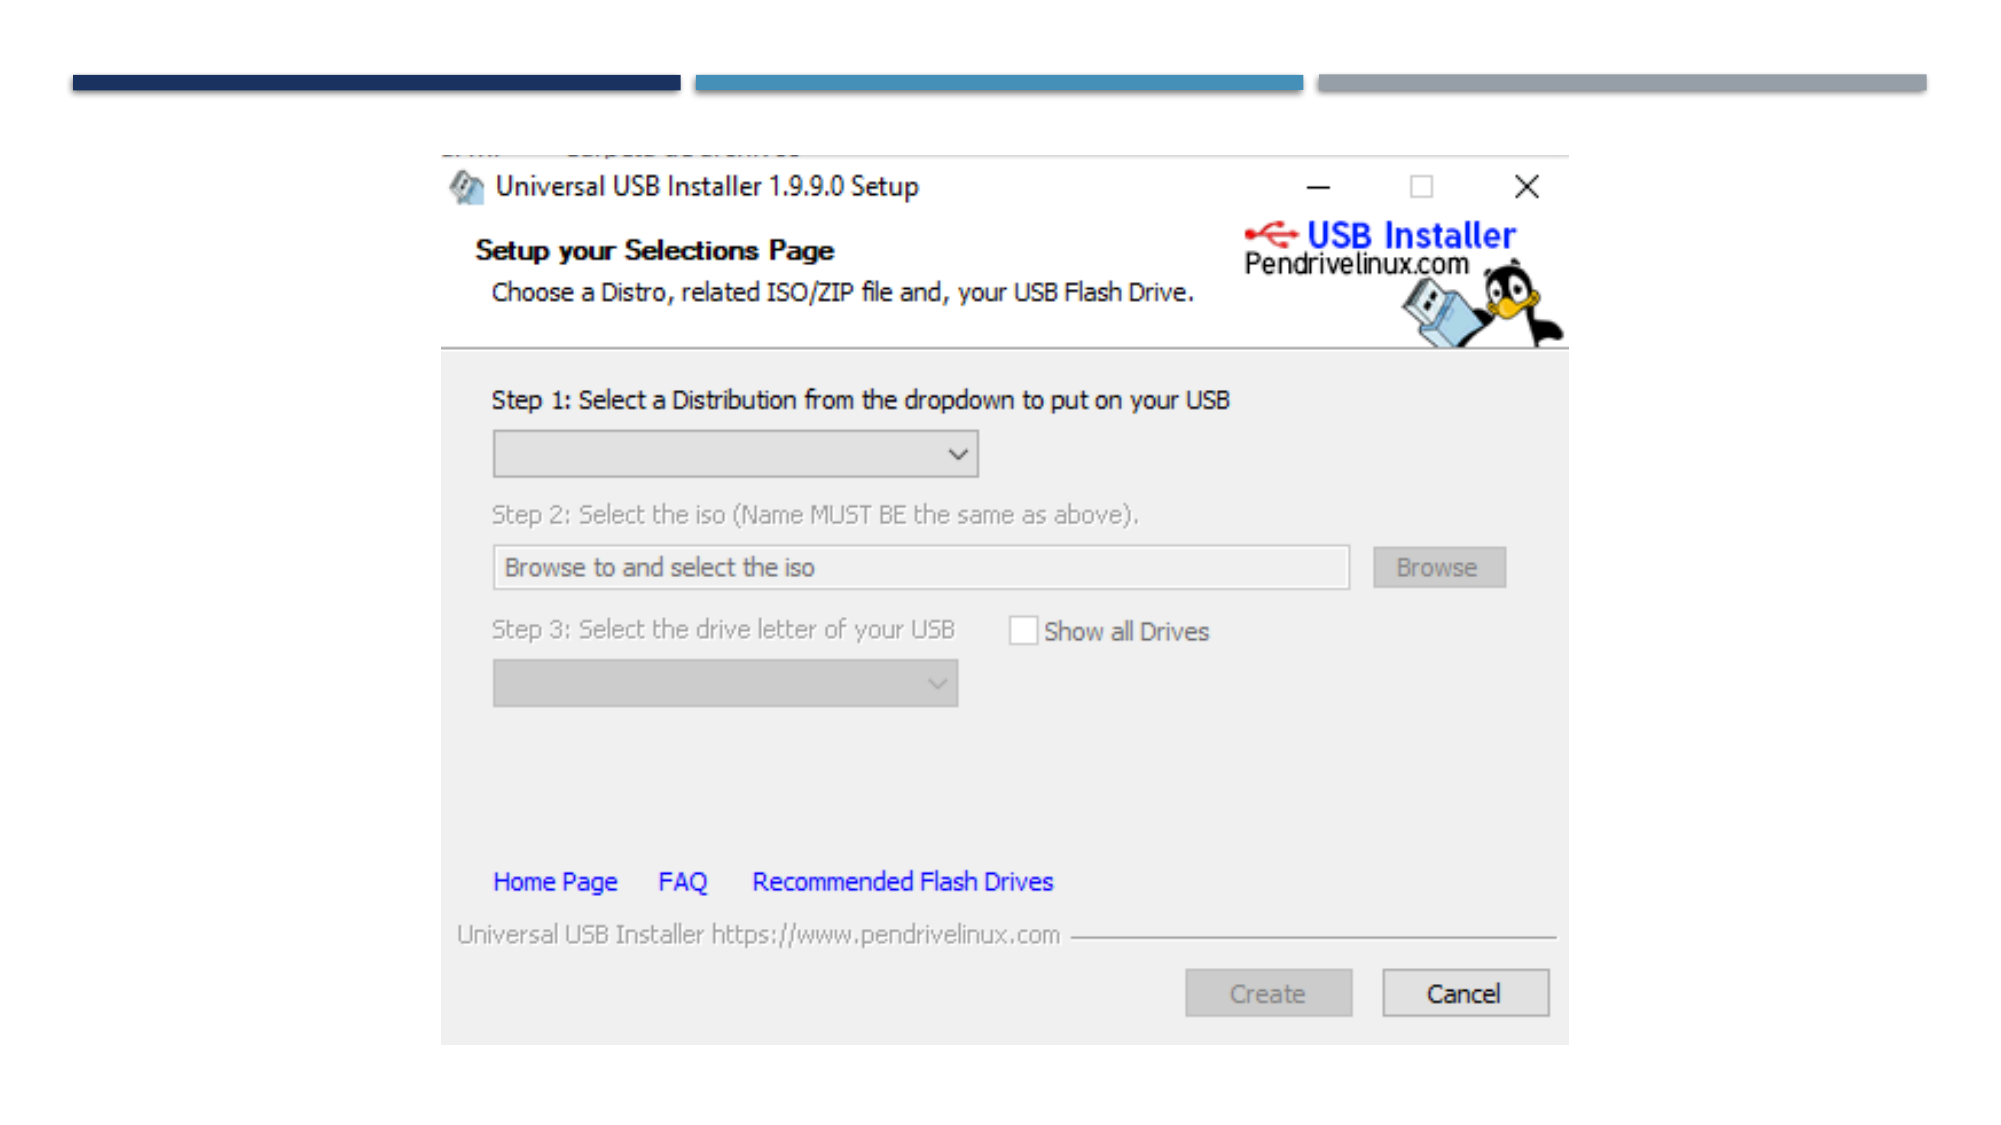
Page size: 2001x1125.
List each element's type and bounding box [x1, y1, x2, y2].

picture [440, 155, 1569, 1045]
